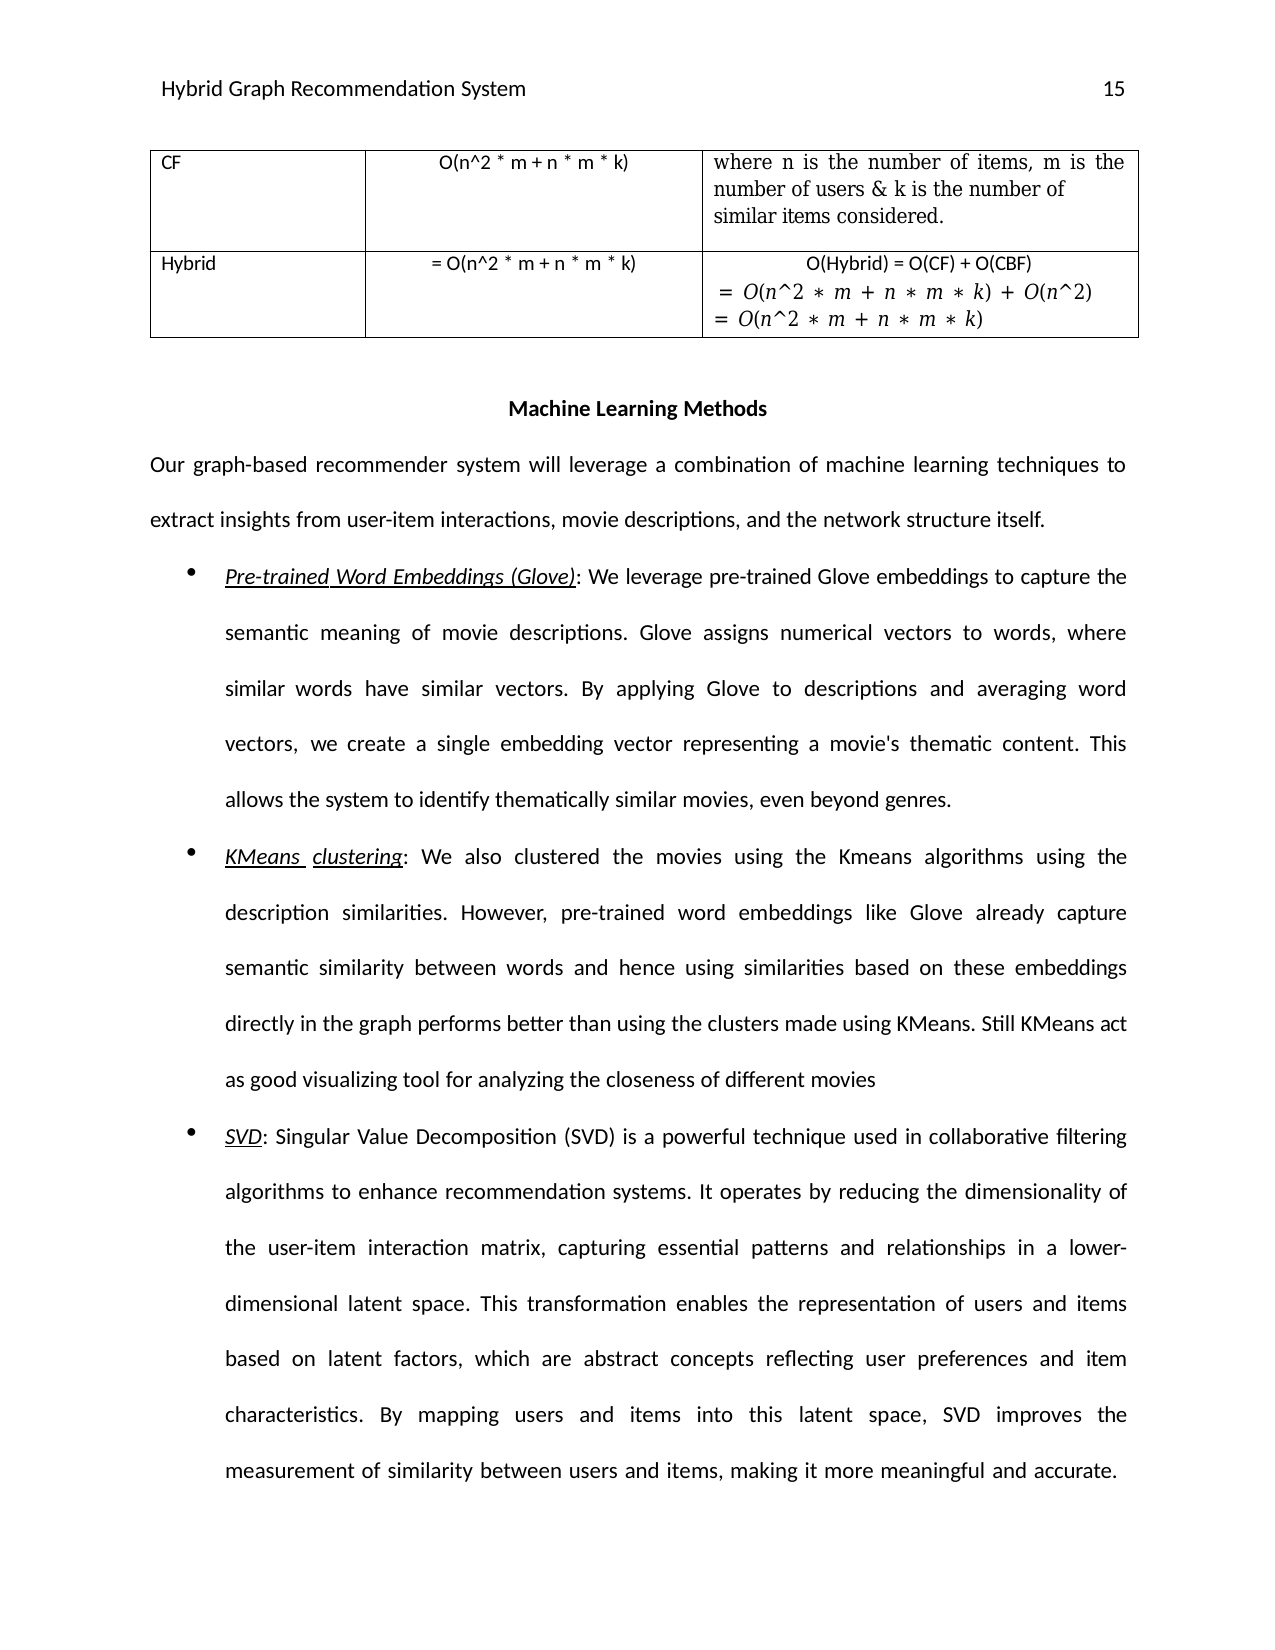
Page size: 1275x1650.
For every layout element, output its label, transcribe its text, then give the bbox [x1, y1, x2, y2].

text_box 15 [1100, 71, 1129, 102]
text_box Machine Learning Methods Our graph-based recommender system will leverage a combination of machine learning techniques to extract insights from user-item interactions, movie descriptions, and the network structure itself. Pre-trained Word Embeddings (Glove): We leverage pre-trained Glove embeddings to capture the semantic meaning of movie descriptions. Glove assigns numerical vectors to words, where similar words have similar vectors. By applying Glove to descriptions and averaging word vectors, we create a single embedding vector representing a movie's thematic content. This allows the system to identify thematically similar movies, even beyond genres. KMeans clustering: We also clustered the movies using the Kmeans algorithms using the description similarities. However, pre-trained word embeddings like Glove already capture semantic similarity between words and hence using similarities based on these embeddings directly in the graph performs better than using the clusters made using KMeans. Still KMeans act as good visualizing tool for analyzing the closeness of different movies SVD: Singular Value Decomposition (SVD) is a powerful technique used in collaborative filtering algorithms to enhance recommendation systems. It operates by reducing the dimensionality of the user-item interaction matrix, capturing essential patterns and relationships in a lower- dimensional latent space. This transformation enables the representation of users and items based on latent factors, which are abstract concepts reflecting user preferences and item characteristics. By mapping users and items into this latent space, SVD improves the measurement of similarity between users and items, making it more meaningful and accurate. [147, 391, 1128, 1483]
table_cell = O(n^2 * m + n * m * k) [366, 252, 702, 337]
table_cell O(Hybrid) = O(CF) + O(CBF) = 𝑂(𝑛^2 ∗ 𝑚 + 𝑛 ∗ 𝑚 ∗ 𝑘) + 𝑂(𝑛^2) = 𝑂(𝑛^2 ∗ 𝑚 + 𝑛 ∗ 𝑚 ∗ 𝑘) [703, 252, 1138, 337]
table_header CF [151, 151, 365, 251]
table_header where n is the number of items, m is the number of users & k is the number of similar items considered. [703, 151, 1138, 251]
table_cell Hybrid [151, 252, 365, 337]
text_box Hybrid Graph Recommendation System [159, 71, 532, 102]
table_header O(n^2 * m + n * m * k) [366, 151, 702, 251]
